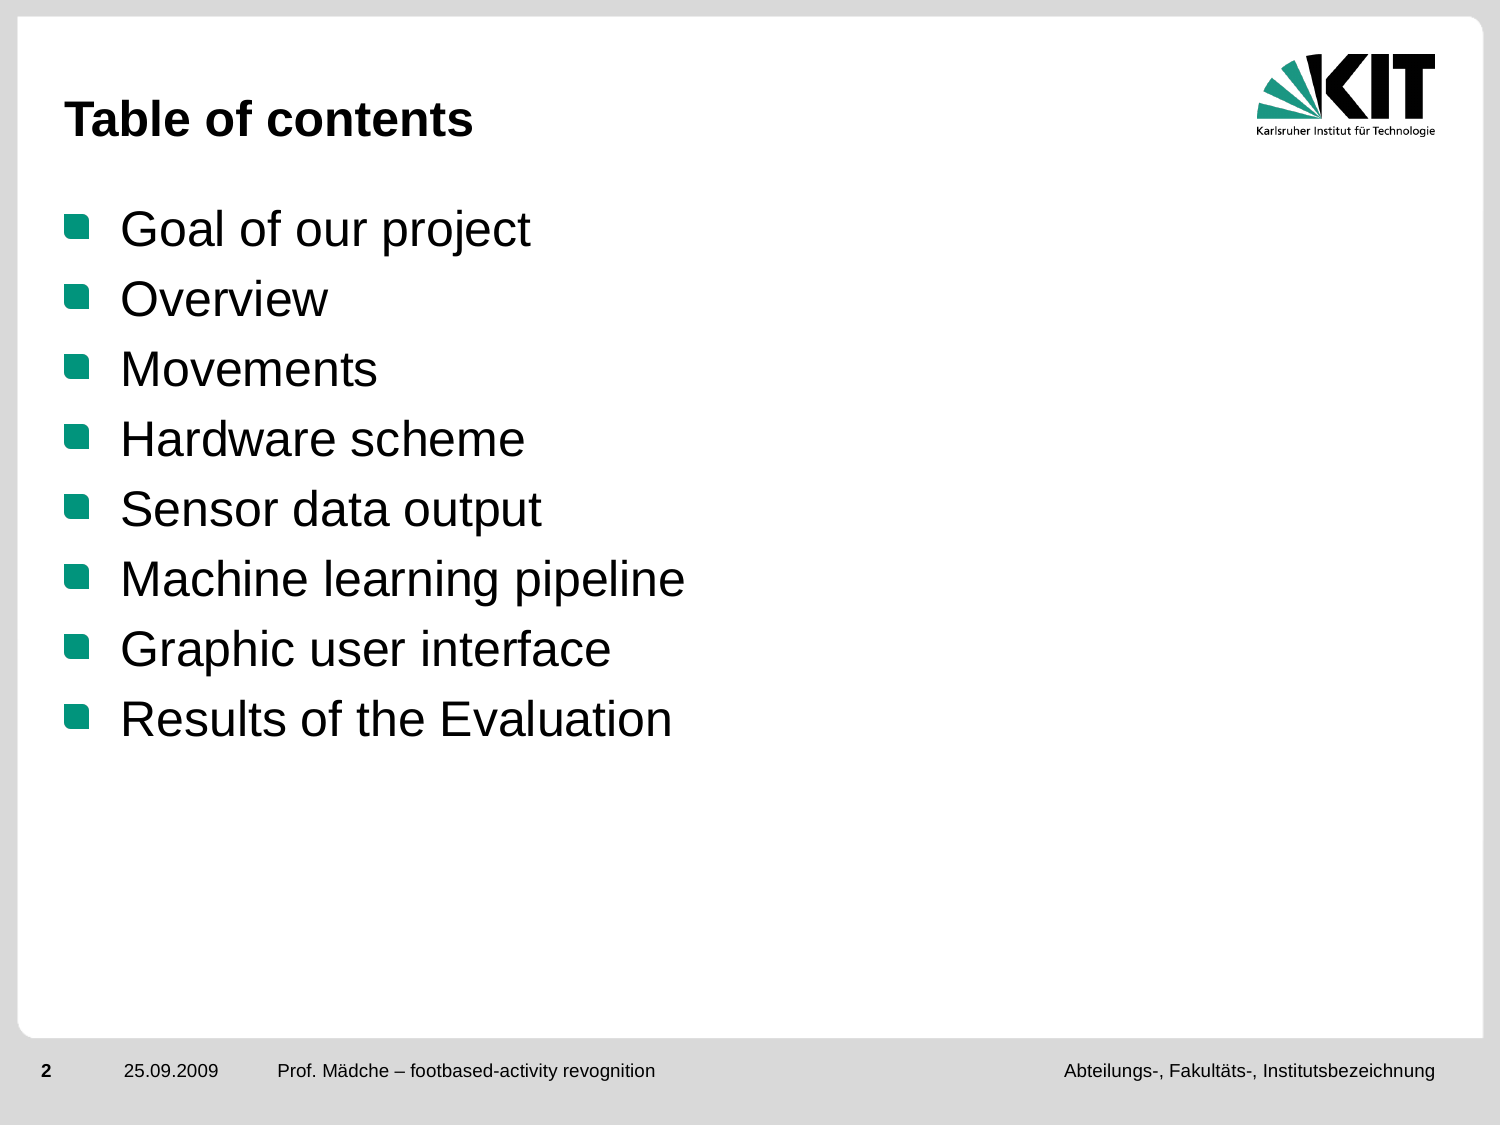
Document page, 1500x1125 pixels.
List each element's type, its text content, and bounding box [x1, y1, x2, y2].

picture [0, 0, 1500, 1125]
list Goal of our project Overview Movements Hardware scheme Sensor data output Machine learning pipeline Graphic user interface Results of the Evaluation [64, 196, 1436, 1000]
footer Prof. Mädche – footbased-activity revognition [277, 1058, 963, 1119]
title Table of contents [64, 54, 1198, 147]
